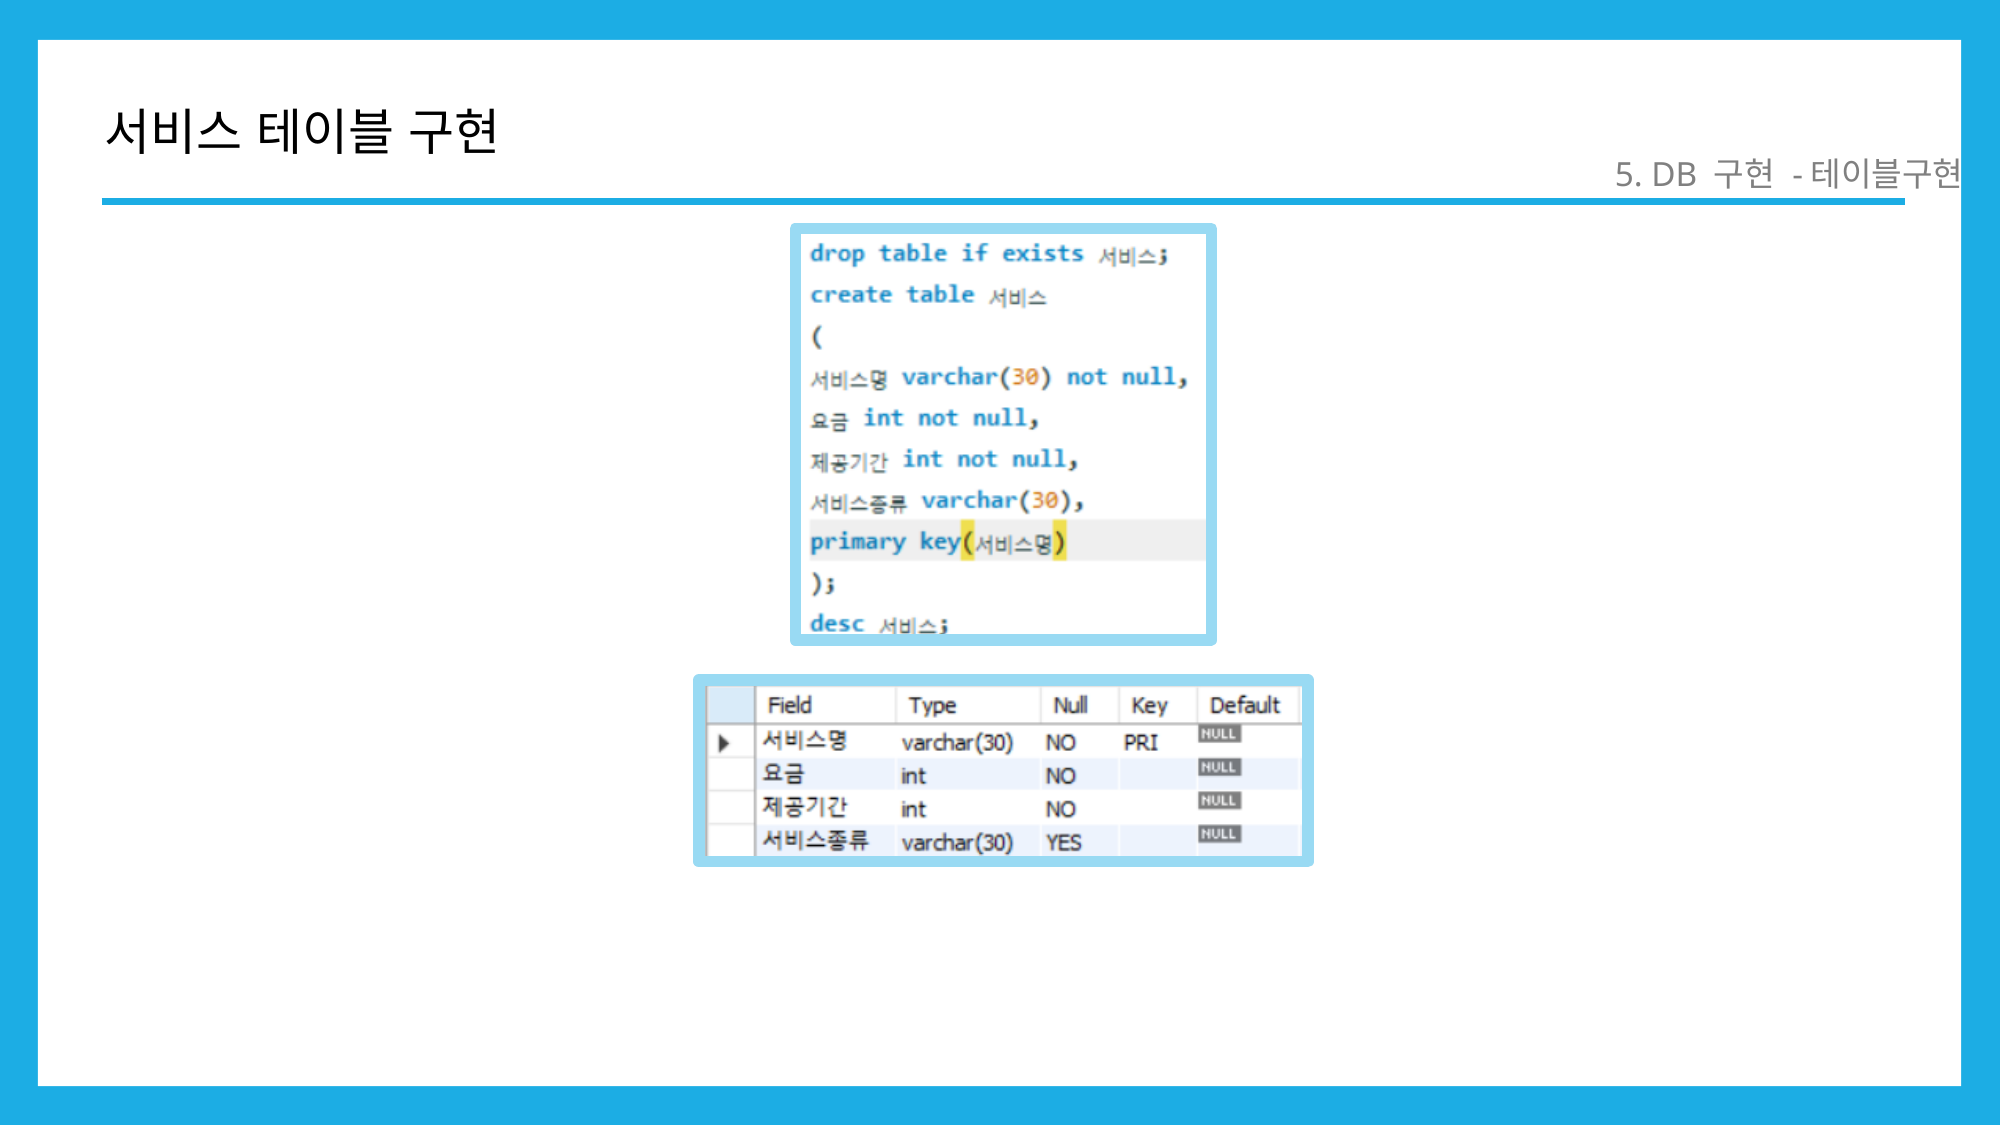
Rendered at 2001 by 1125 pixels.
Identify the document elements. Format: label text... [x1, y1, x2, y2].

picture [704, 685, 1303, 857]
text_box 5. DB 구현 -테이블구현 [1599, 146, 2000, 201]
picture [800, 233, 1206, 635]
text_box 서비스 테이블 구현 [89, 93, 1414, 168]
